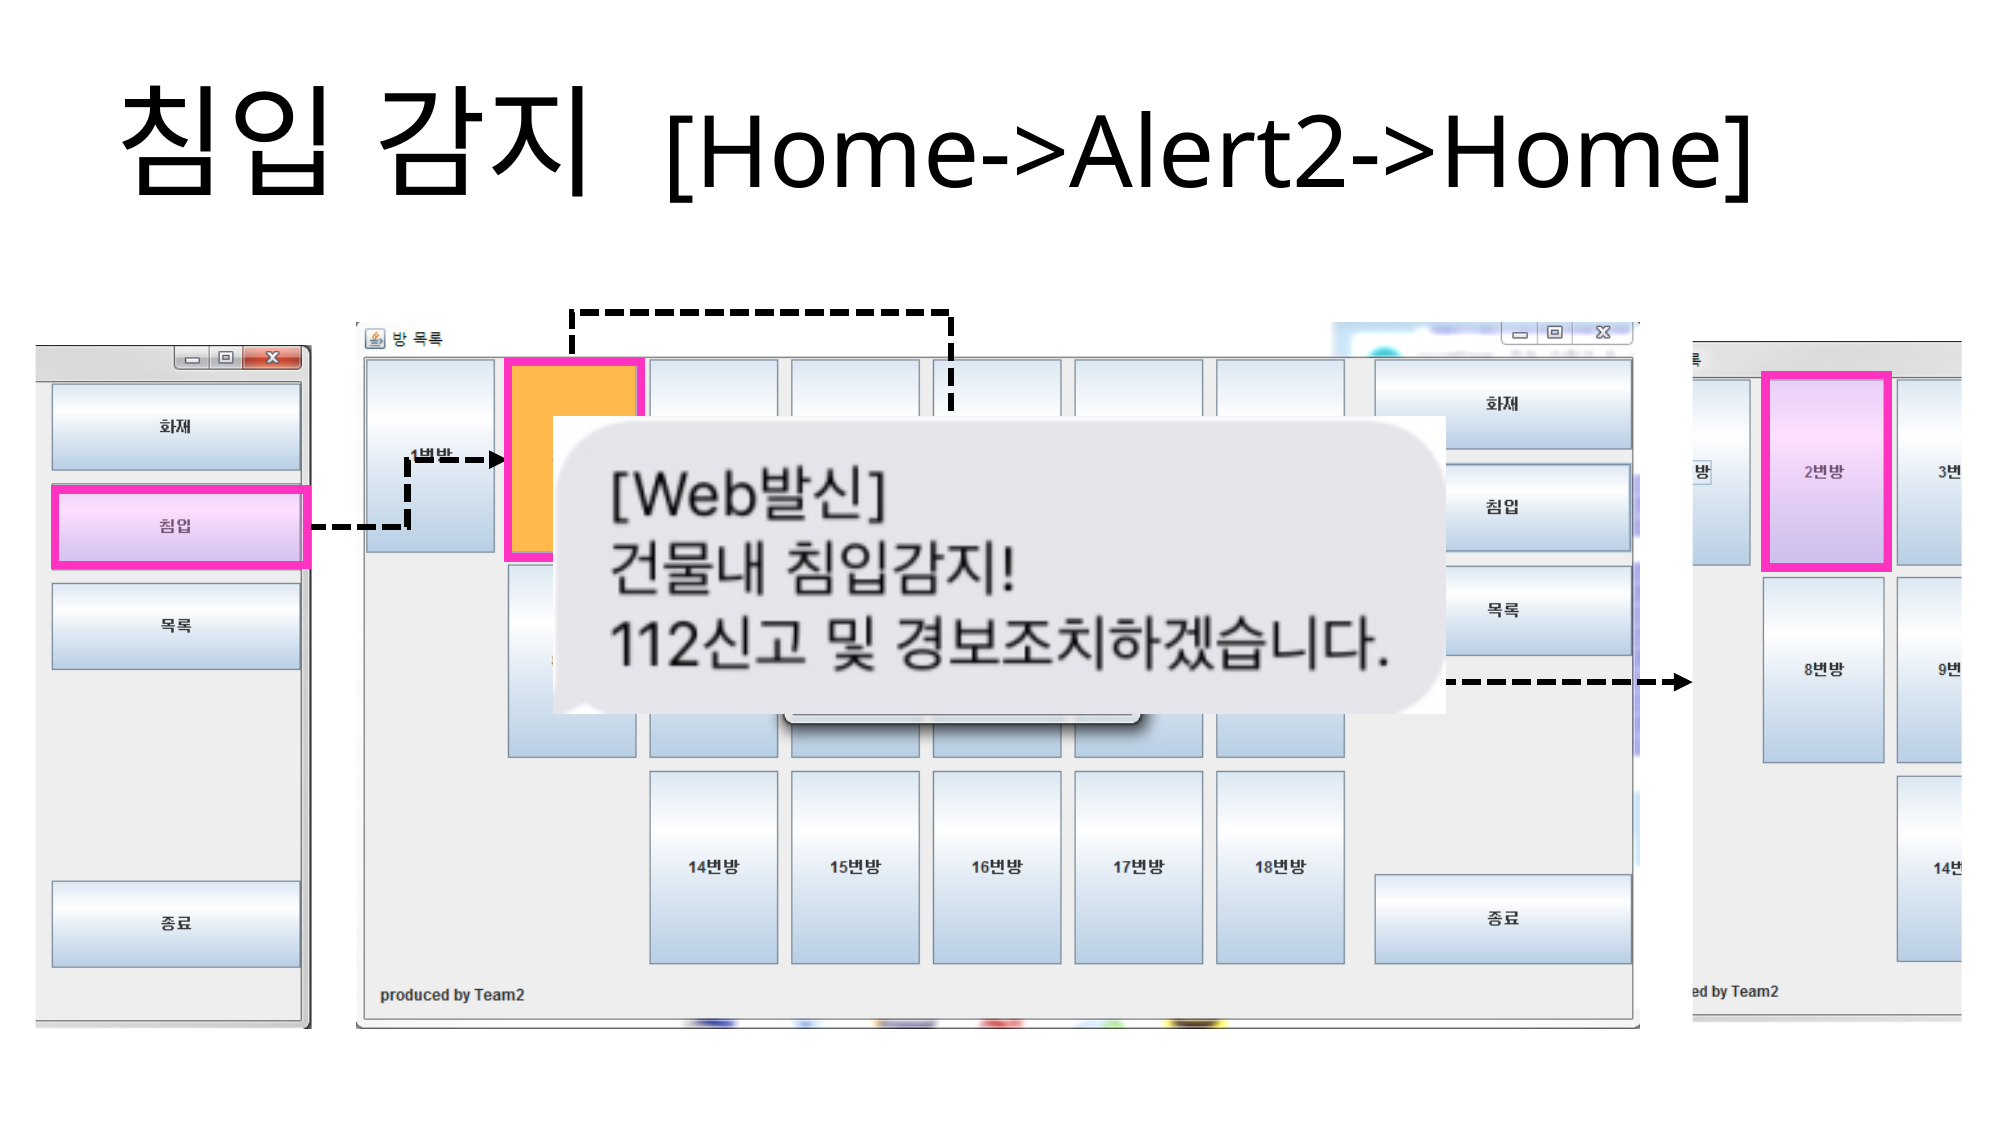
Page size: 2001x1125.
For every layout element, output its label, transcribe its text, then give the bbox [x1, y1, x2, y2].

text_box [307, 459, 508, 528]
picture [35, 345, 312, 1029]
title 침입 감지 [Home->Alert2->Home] [99, 45, 1901, 233]
picture [356, 322, 1640, 1029]
picture [1692, 341, 1962, 1023]
